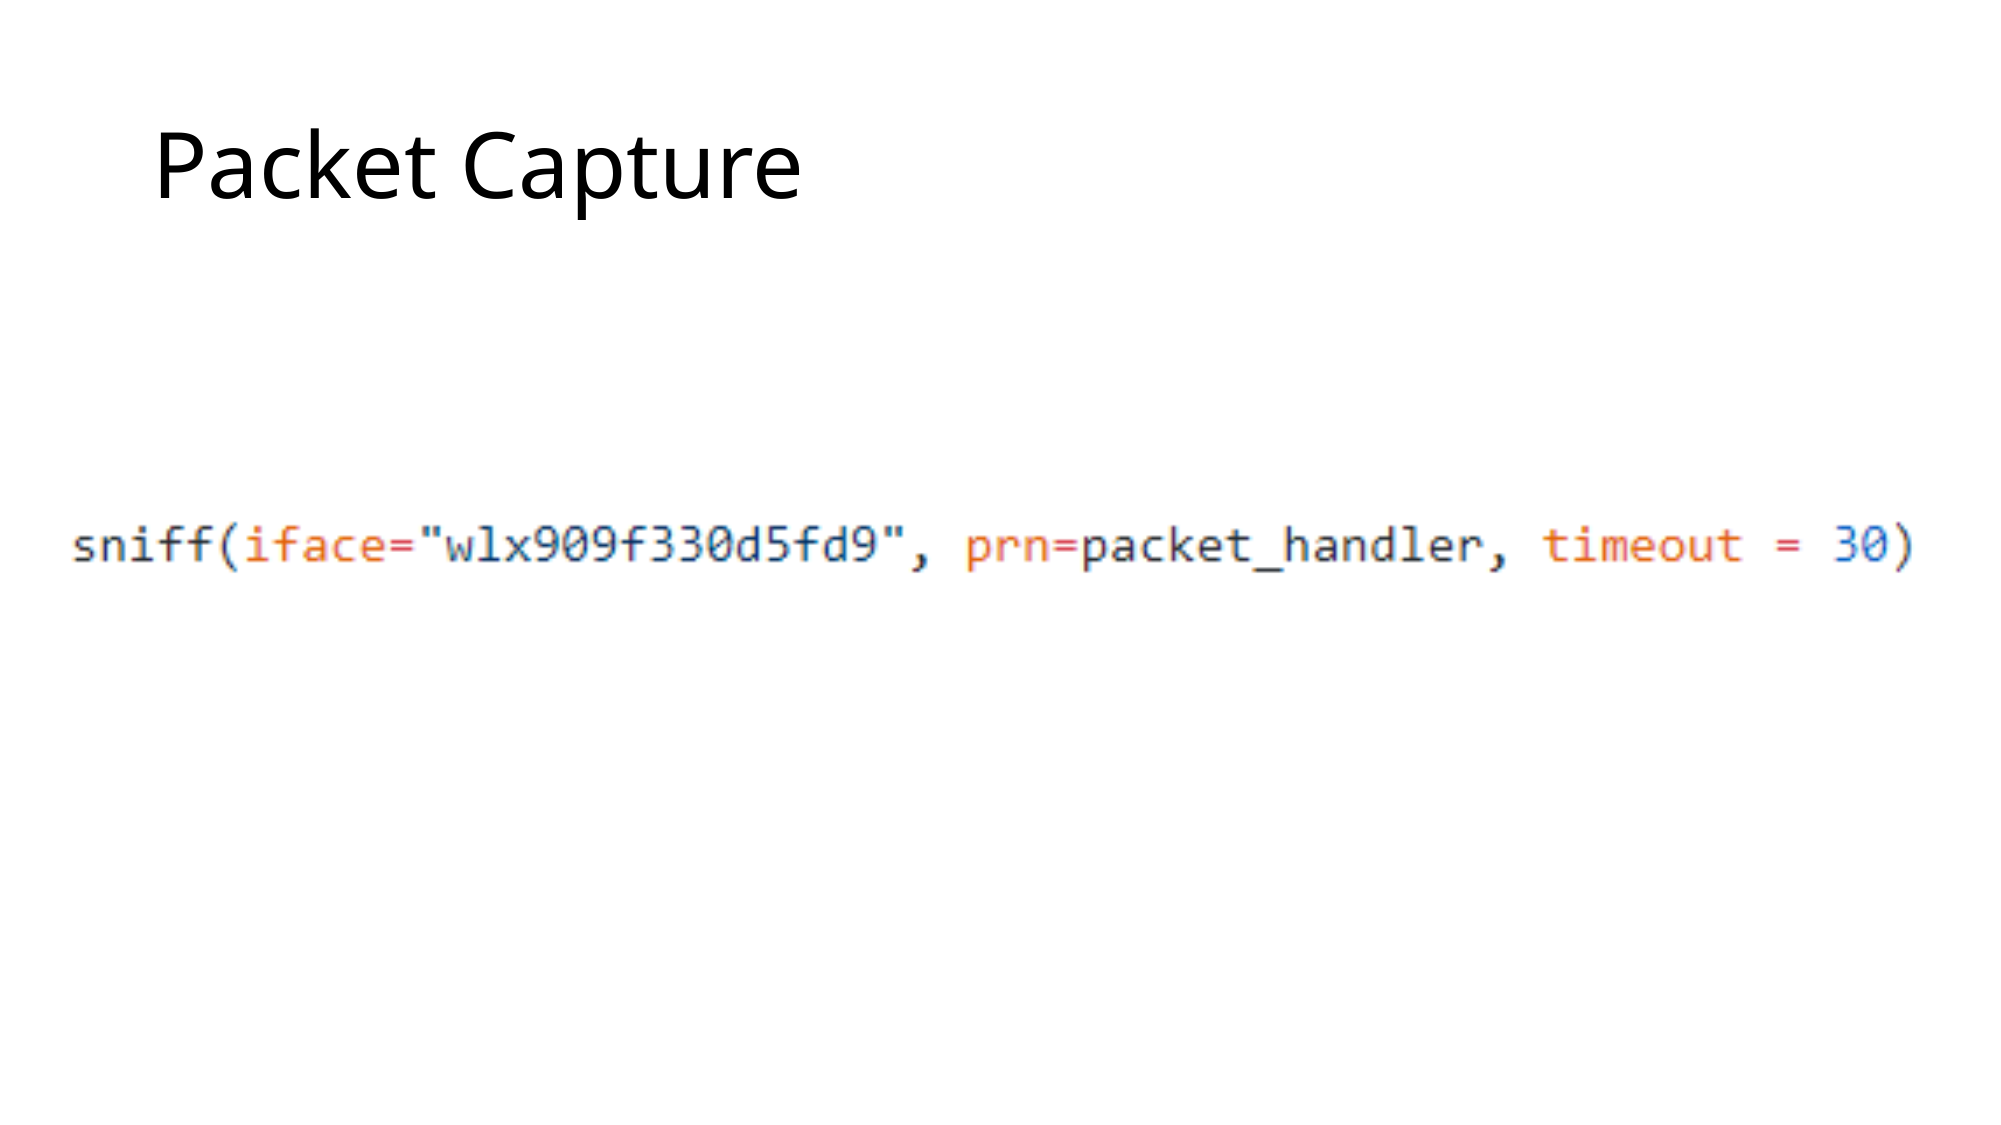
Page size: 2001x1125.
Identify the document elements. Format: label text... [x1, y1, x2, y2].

picture [56, 499, 1961, 626]
title Packet Capture [137, 59, 1863, 278]
